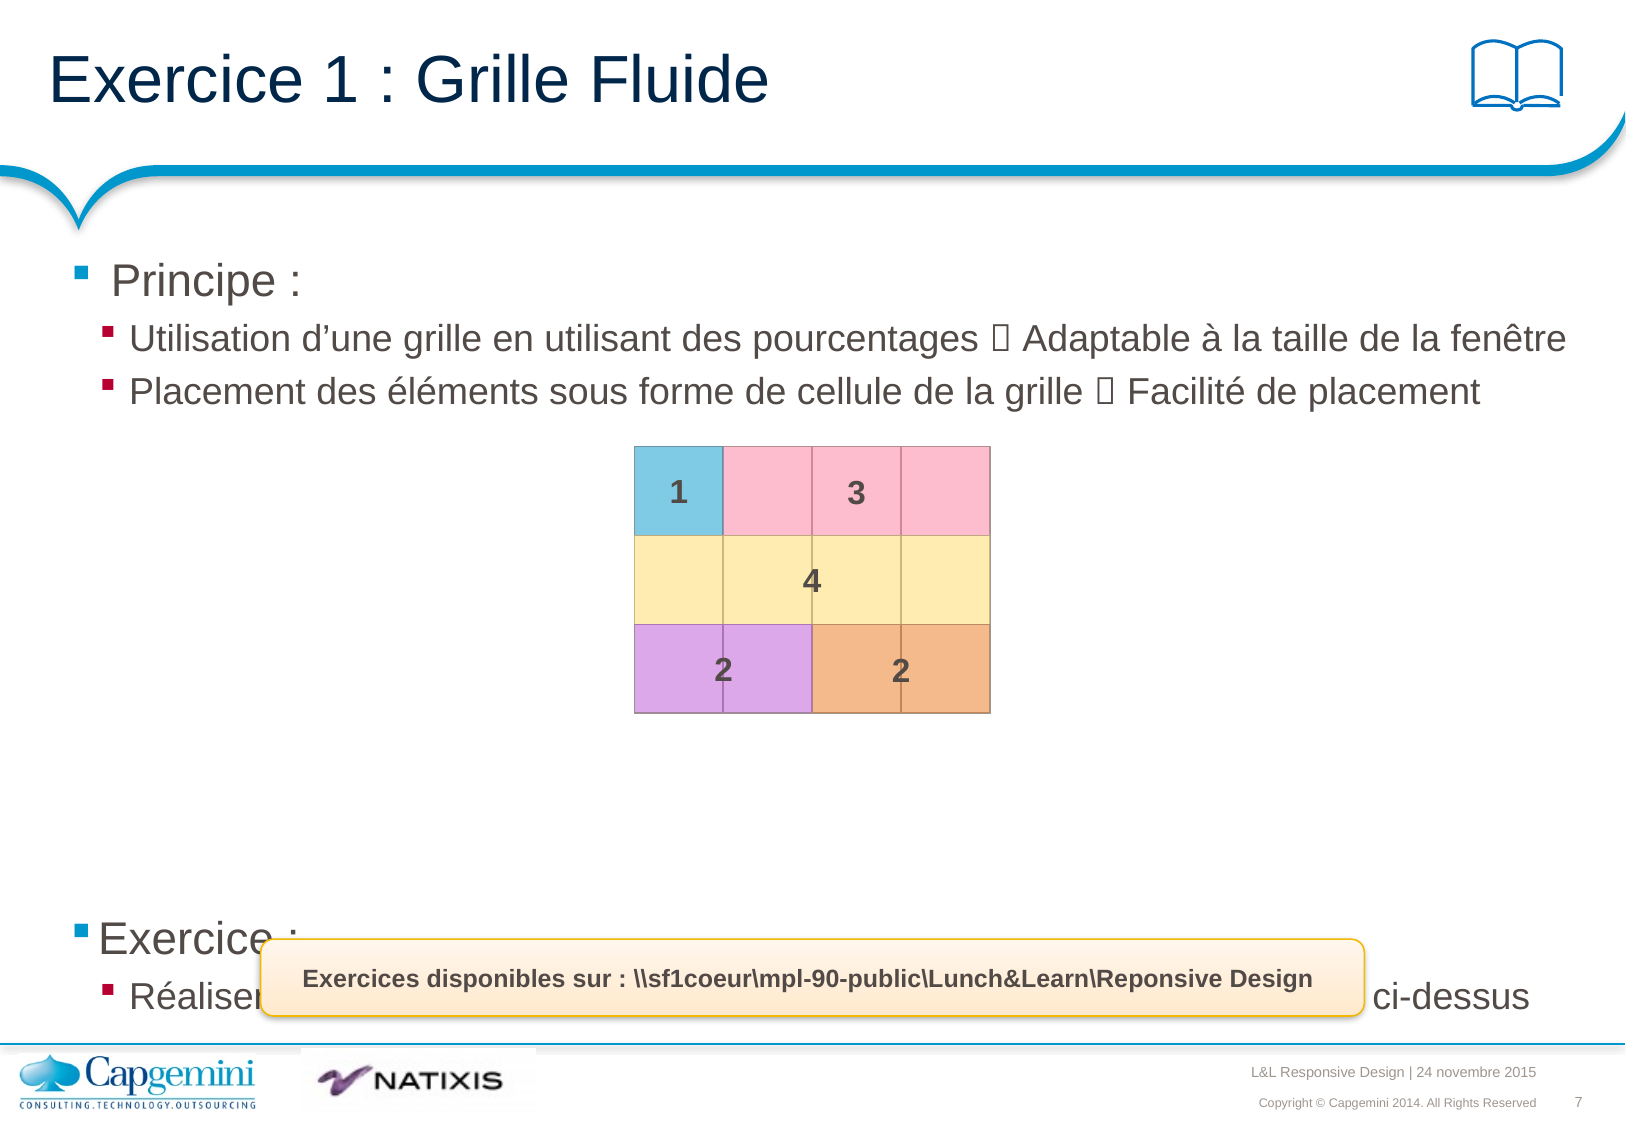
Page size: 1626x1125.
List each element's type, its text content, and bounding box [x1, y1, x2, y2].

picture [301, 1048, 536, 1113]
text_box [1472, 40, 1562, 111]
text_box 3 [725, 444, 992, 537]
title Exercice 1 : Grille Fluide [0, 0, 1625, 165]
list Principe : Utilisation d’une grille en utilisant des pourcentages  Adaptable à la taille de la fenêtre Placement des éléments sous forme de cellule de la grille  Facilité de placement Exercice : Réaliser sa propre grille fluide de 4 cellules et placer des éléments comme ci-dessus [53, 245, 1625, 1007]
text_box 4 [632, 533, 992, 626]
picture [19, 1053, 256, 1110]
text_box 1 [633, 444, 725, 537]
text_box 2 [633, 622, 814, 715]
text_box 2 [814, 622, 992, 715]
text_box Exercices disponibles sur : \\sf1coeur\mpl-90-public\Lunch&Learn\Reponsive Design [259, 938, 1366, 1017]
